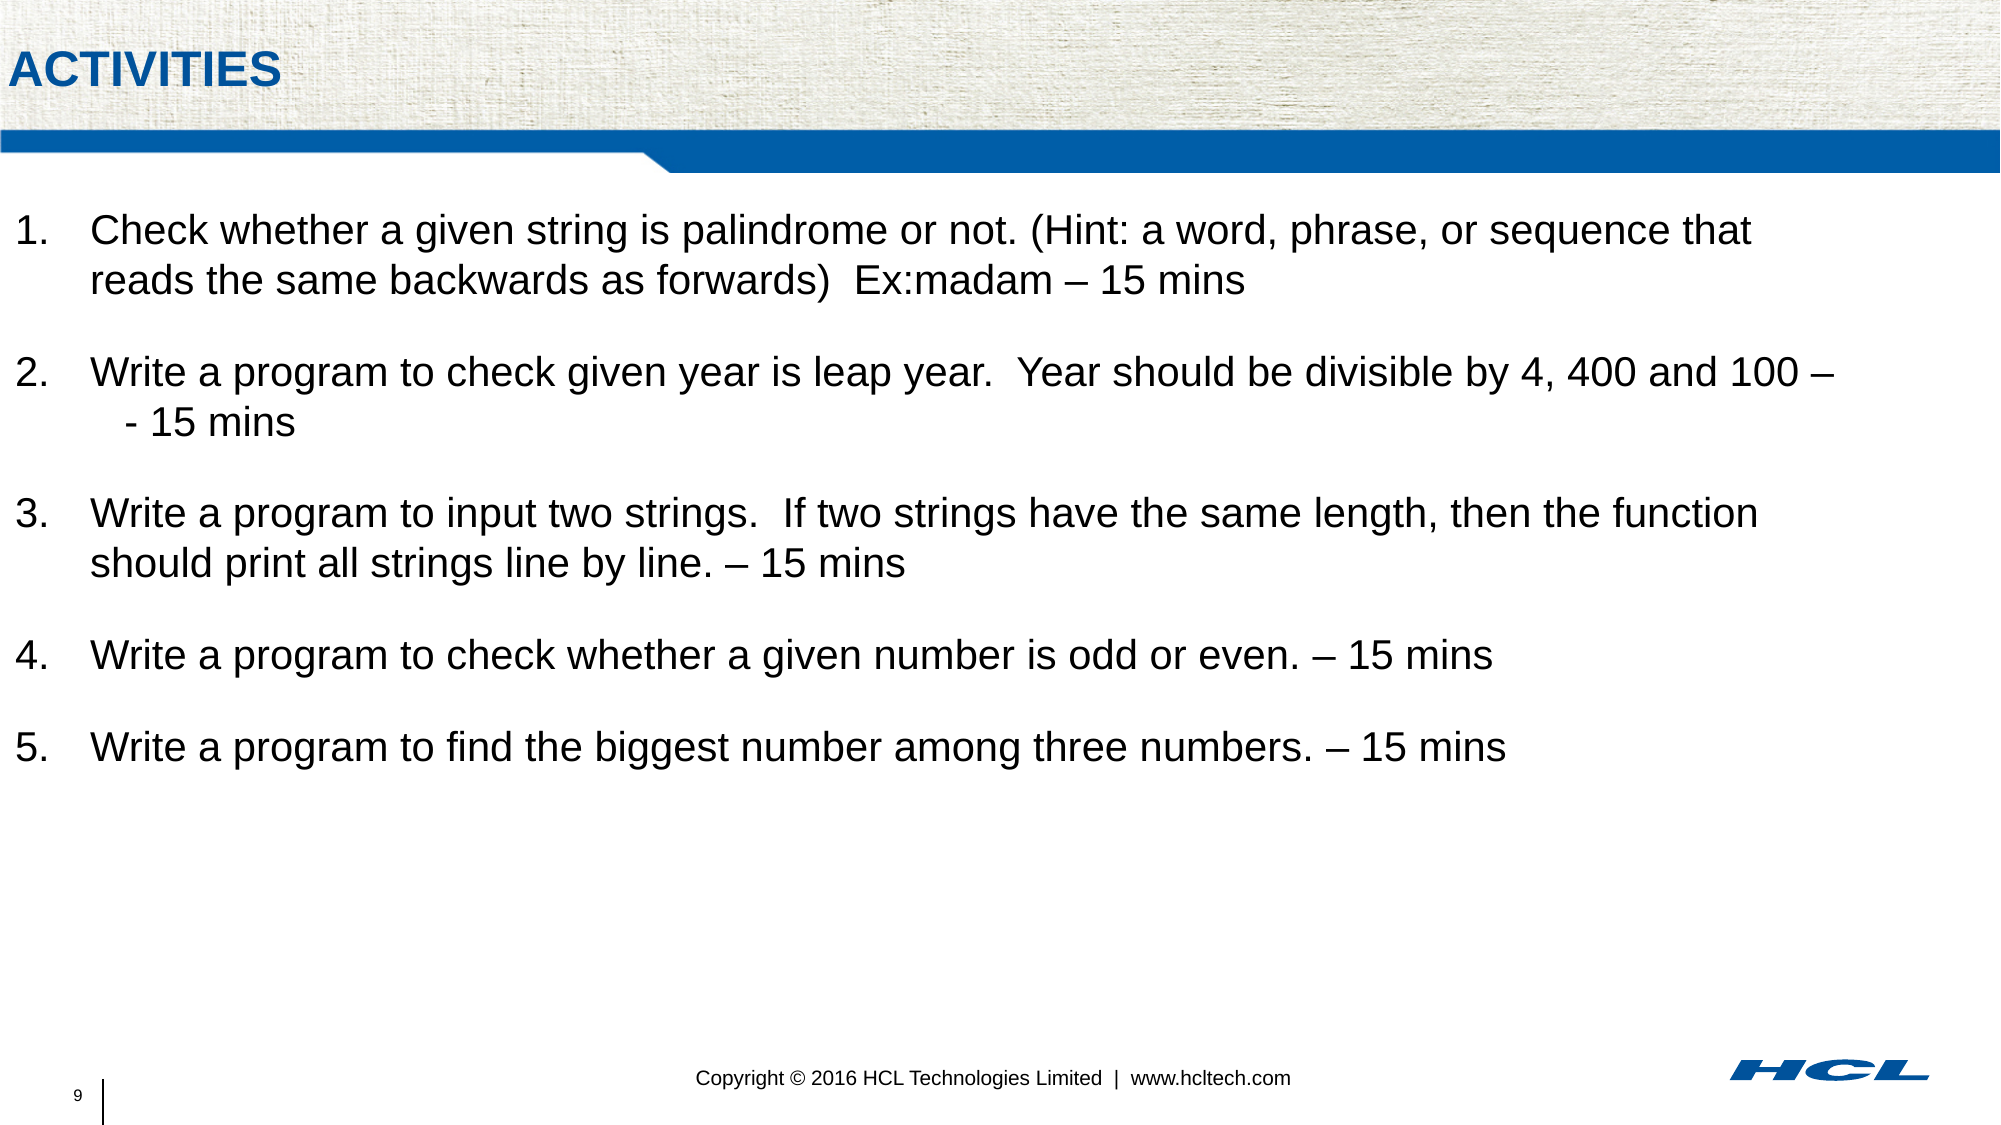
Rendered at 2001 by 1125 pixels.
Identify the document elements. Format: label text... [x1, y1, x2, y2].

picture [0, 0, 2000, 173]
list Check whether a given string is palindrome or not. (Hint: a word, phrase, or sequence that reads the same backwards as forwards) Ex:madam – 15 mins Write a program to check given year is leap year. Year should be divisible by 4, 400 and 100 – - 15 mins Write a program to input two strings. If two strings have the same length, then the function should print all strings line by line. – 15 mins Write a program to check whether a given number is odd or even. – 15 mins Write a program to find the biggest number among three numbers. – 15 mins [0, 195, 1867, 1084]
title activities [0, 4, 1867, 128]
